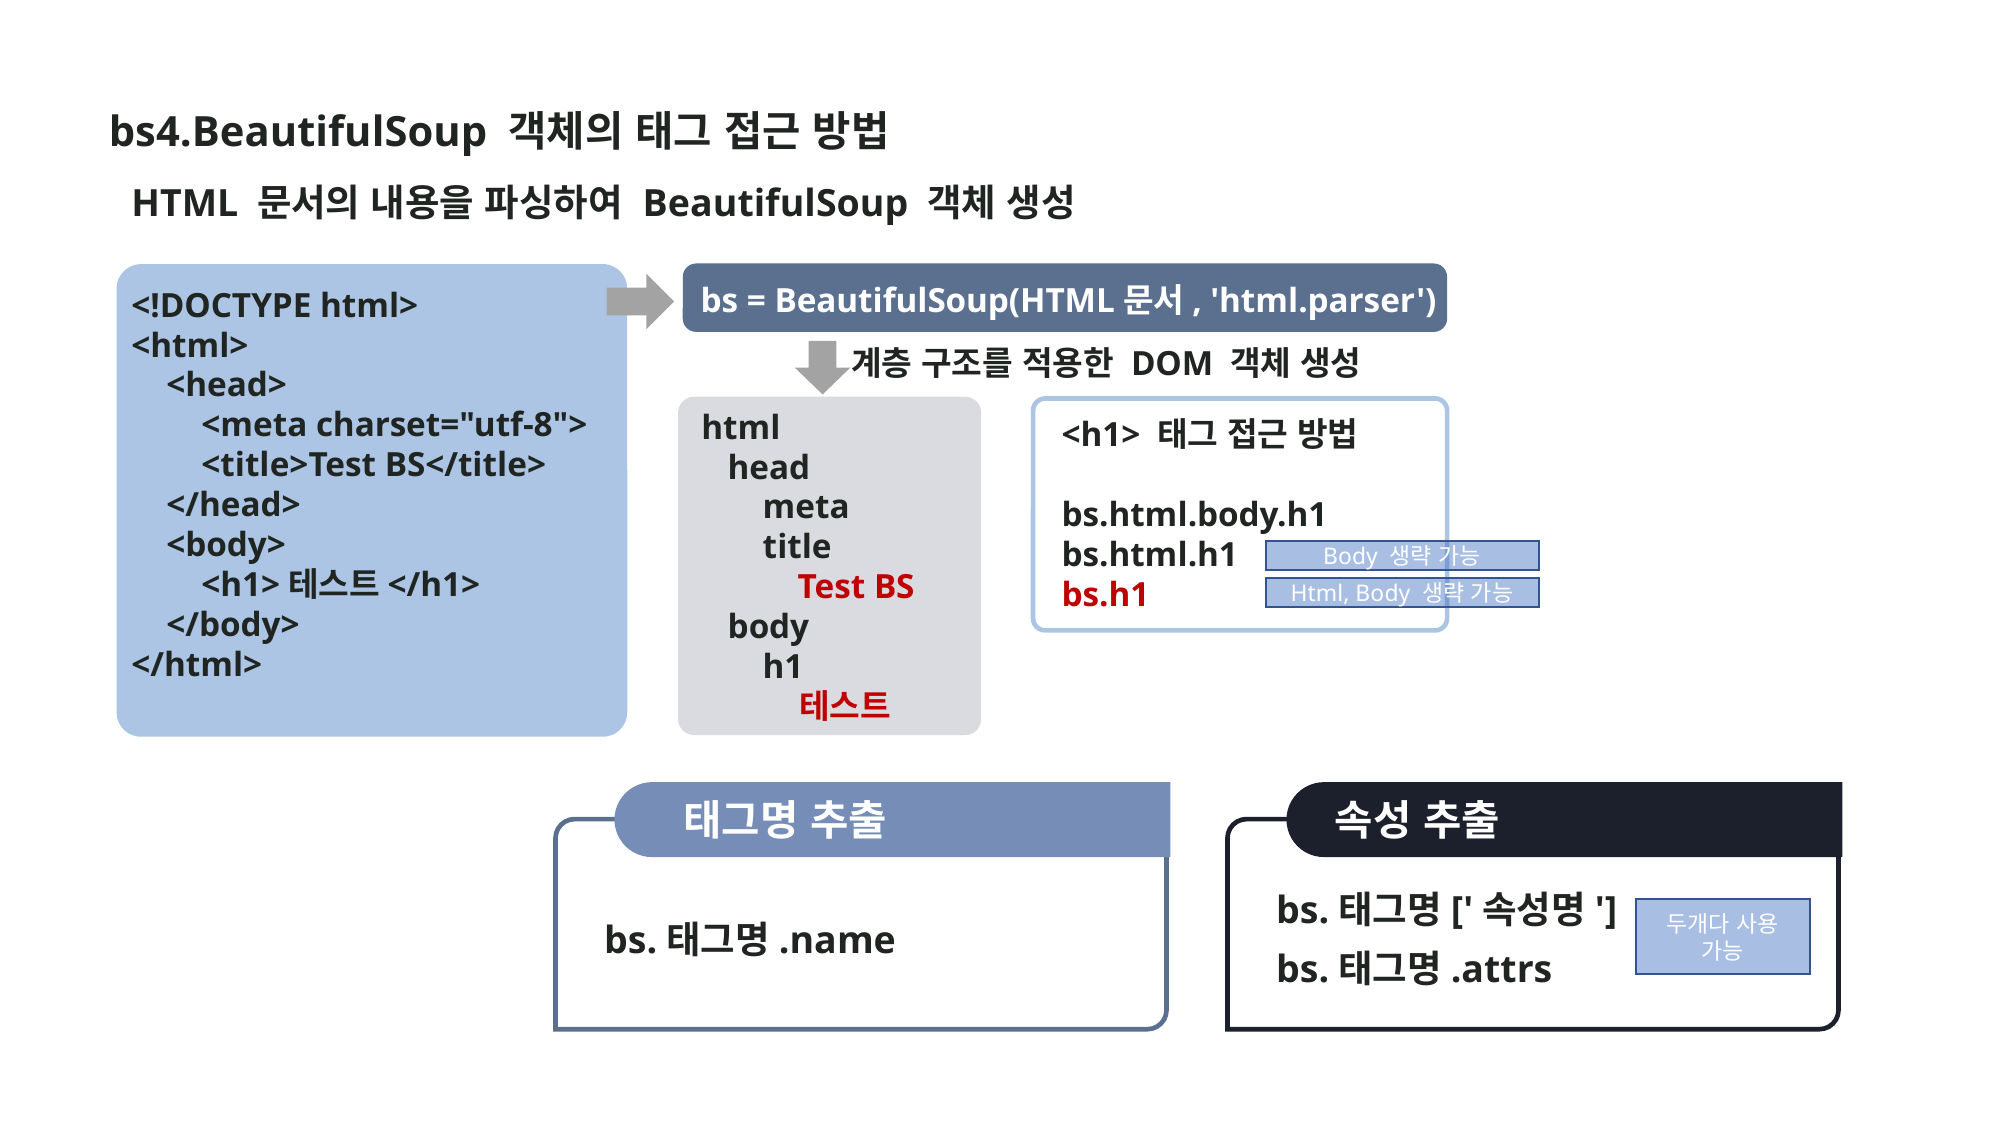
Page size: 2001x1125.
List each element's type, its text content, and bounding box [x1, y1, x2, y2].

text_box [1226, 818, 1840, 1030]
text_box [677, 396, 975, 736]
text_box 두개다 사용 가능 [1635, 898, 1811, 975]
text_box [793, 340, 836, 396]
text_box [119, 263, 625, 276]
text_box [115, 288, 628, 738]
text_box [613, 781, 1172, 858]
text_box <!DOCTYPE html> <html> <head> <meta charset="utf-8"> <title>Test BS</title> </head> <body> <h1>테스트</h1> </body> </html> [116, 276, 638, 691]
text_box html head meta title Test BS body h1 테스트 [686, 398, 990, 733]
text_box Html, Body 생략 가능 [1265, 577, 1540, 608]
text_box <h1> 태그 접근 방법 bs.html.body.h1 bs.html.h1 bs.h1 [1046, 405, 1436, 621]
text_box bs.태그명.name [589, 908, 1109, 969]
text_box [1032, 397, 1448, 631]
text_box Body 생략 가능 [1265, 540, 1540, 571]
text_box bs4.BeautifulSoup 객체의 태그 접근 방법 [93, 97, 1417, 163]
text_box HTML 문서의 내용을 파싱하여 BeautifulSoup 객체 생성 [116, 171, 1399, 232]
text_box 속성 추출 [1319, 786, 1840, 852]
text_box 태그명 추출 [668, 786, 1126, 852]
text_box [606, 272, 675, 331]
text_box [554, 818, 1168, 1030]
text_box 계층 구조를 적용한 DOM 객체 생성 [836, 334, 1470, 390]
text_box [682, 262, 1447, 333]
text_box bs.태그명['속성명'] bs.태그명.attrs [1261, 878, 1781, 998]
text_box bs = BeautifulSoup(HTML문서, 'html.parser') [685, 271, 1543, 327]
text_box [1285, 781, 1843, 858]
